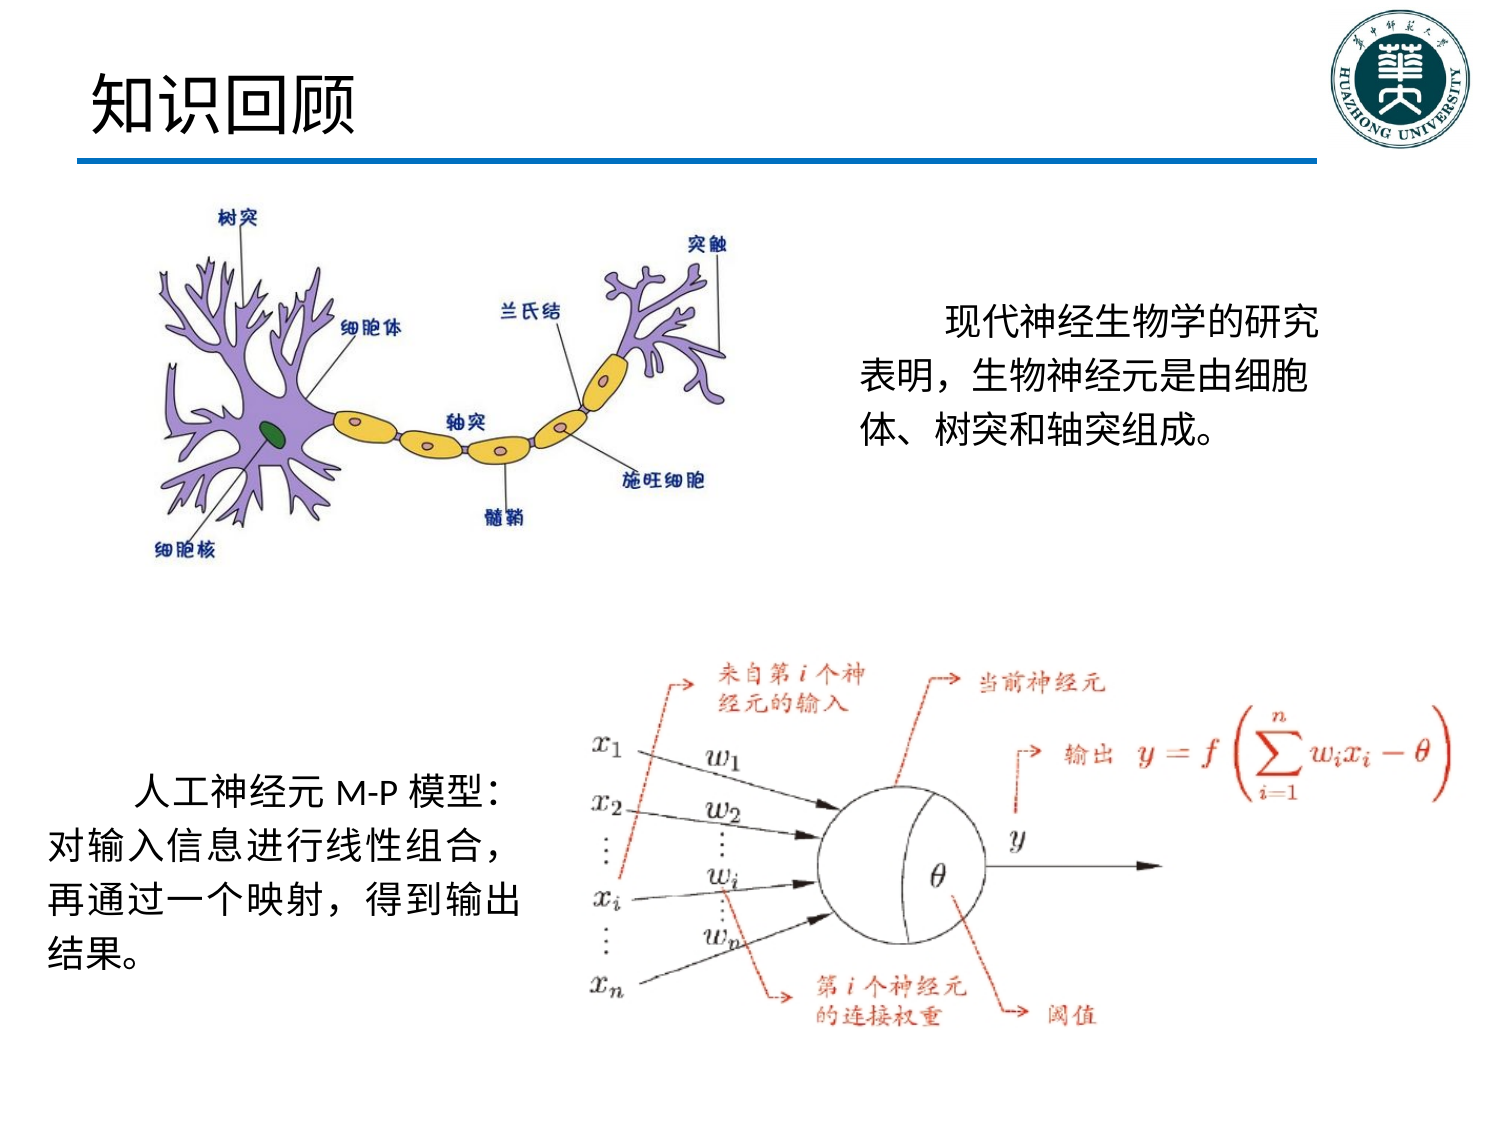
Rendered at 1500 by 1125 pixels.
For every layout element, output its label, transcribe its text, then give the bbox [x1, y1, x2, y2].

picture [111, 193, 805, 567]
picture [1328, 7, 1473, 150]
picture [549, 644, 1468, 1049]
title 知识回顾 [75, 45, 1425, 161]
text_box 人工神经元M-P模型：对输入信息进行线性组合，再通过一个映射，得到输出结果。 [33, 751, 538, 983]
text_box 现代神经生物学的研究表明，生物神经元是由细胞体、树突和轴突组成。 [844, 281, 1349, 459]
